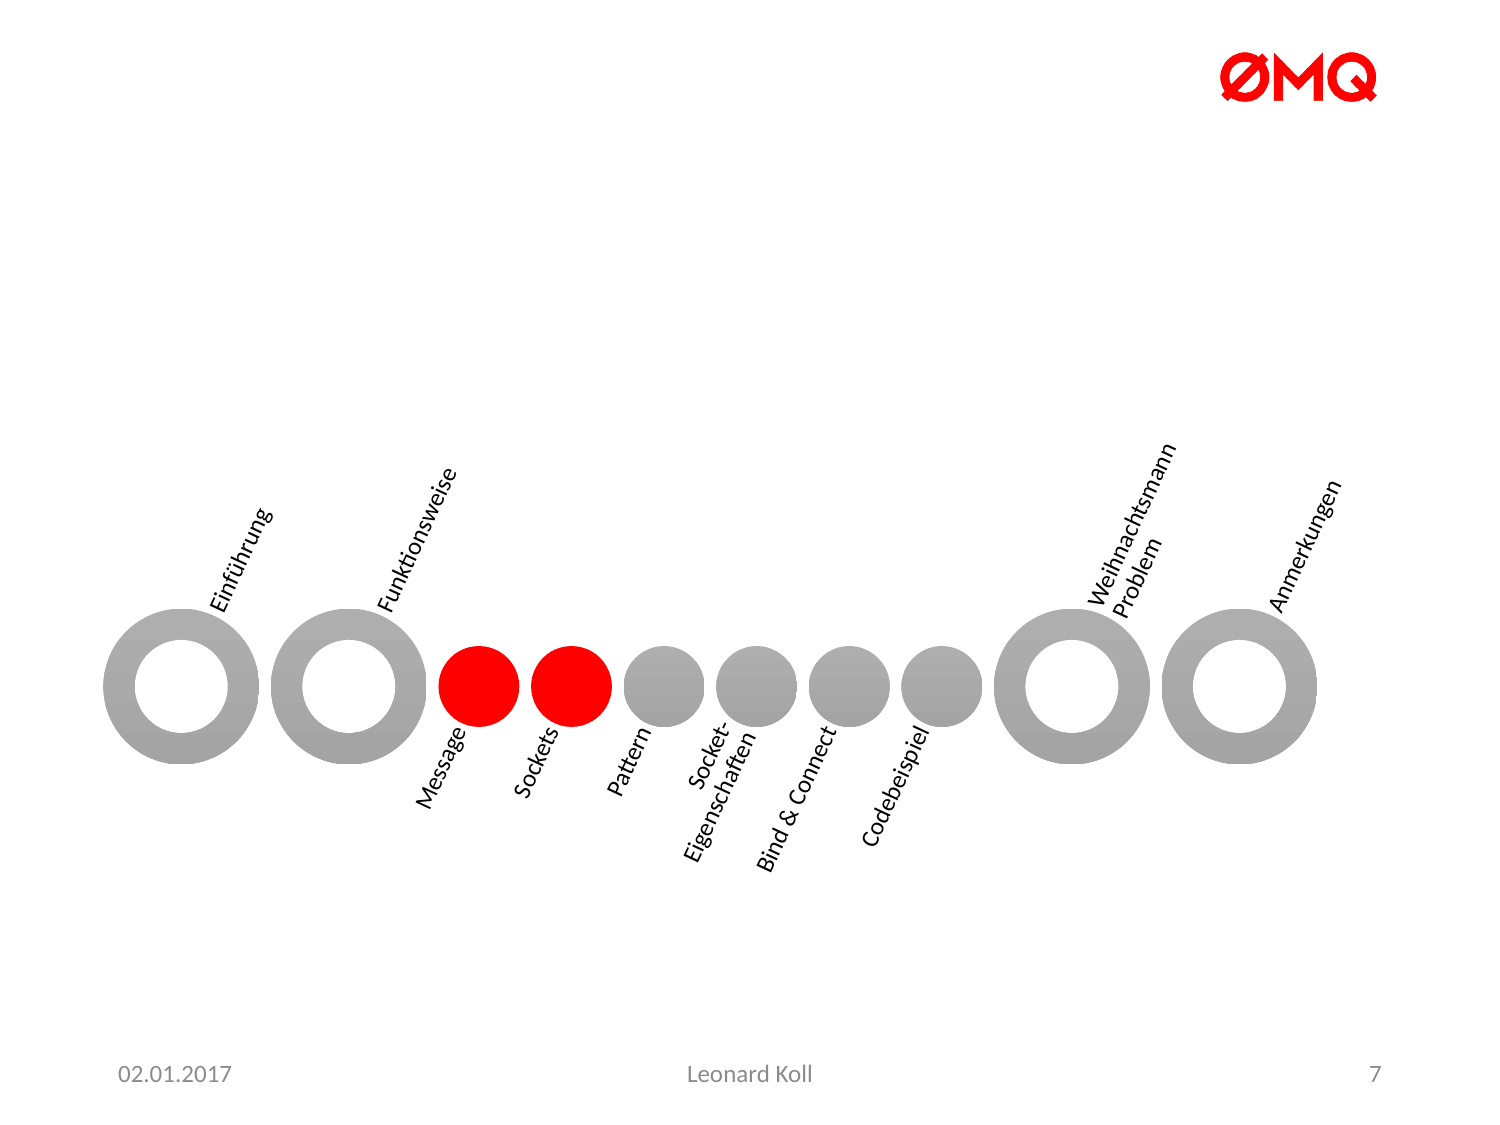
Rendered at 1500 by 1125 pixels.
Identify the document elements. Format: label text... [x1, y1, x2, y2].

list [103, 299, 1397, 1014]
footer Leonard Koll [496, 1042, 1004, 1103]
picture [1220, 52, 1377, 102]
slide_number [103, 1042, 441, 1103]
slide_number 7 [1059, 1042, 1397, 1103]
